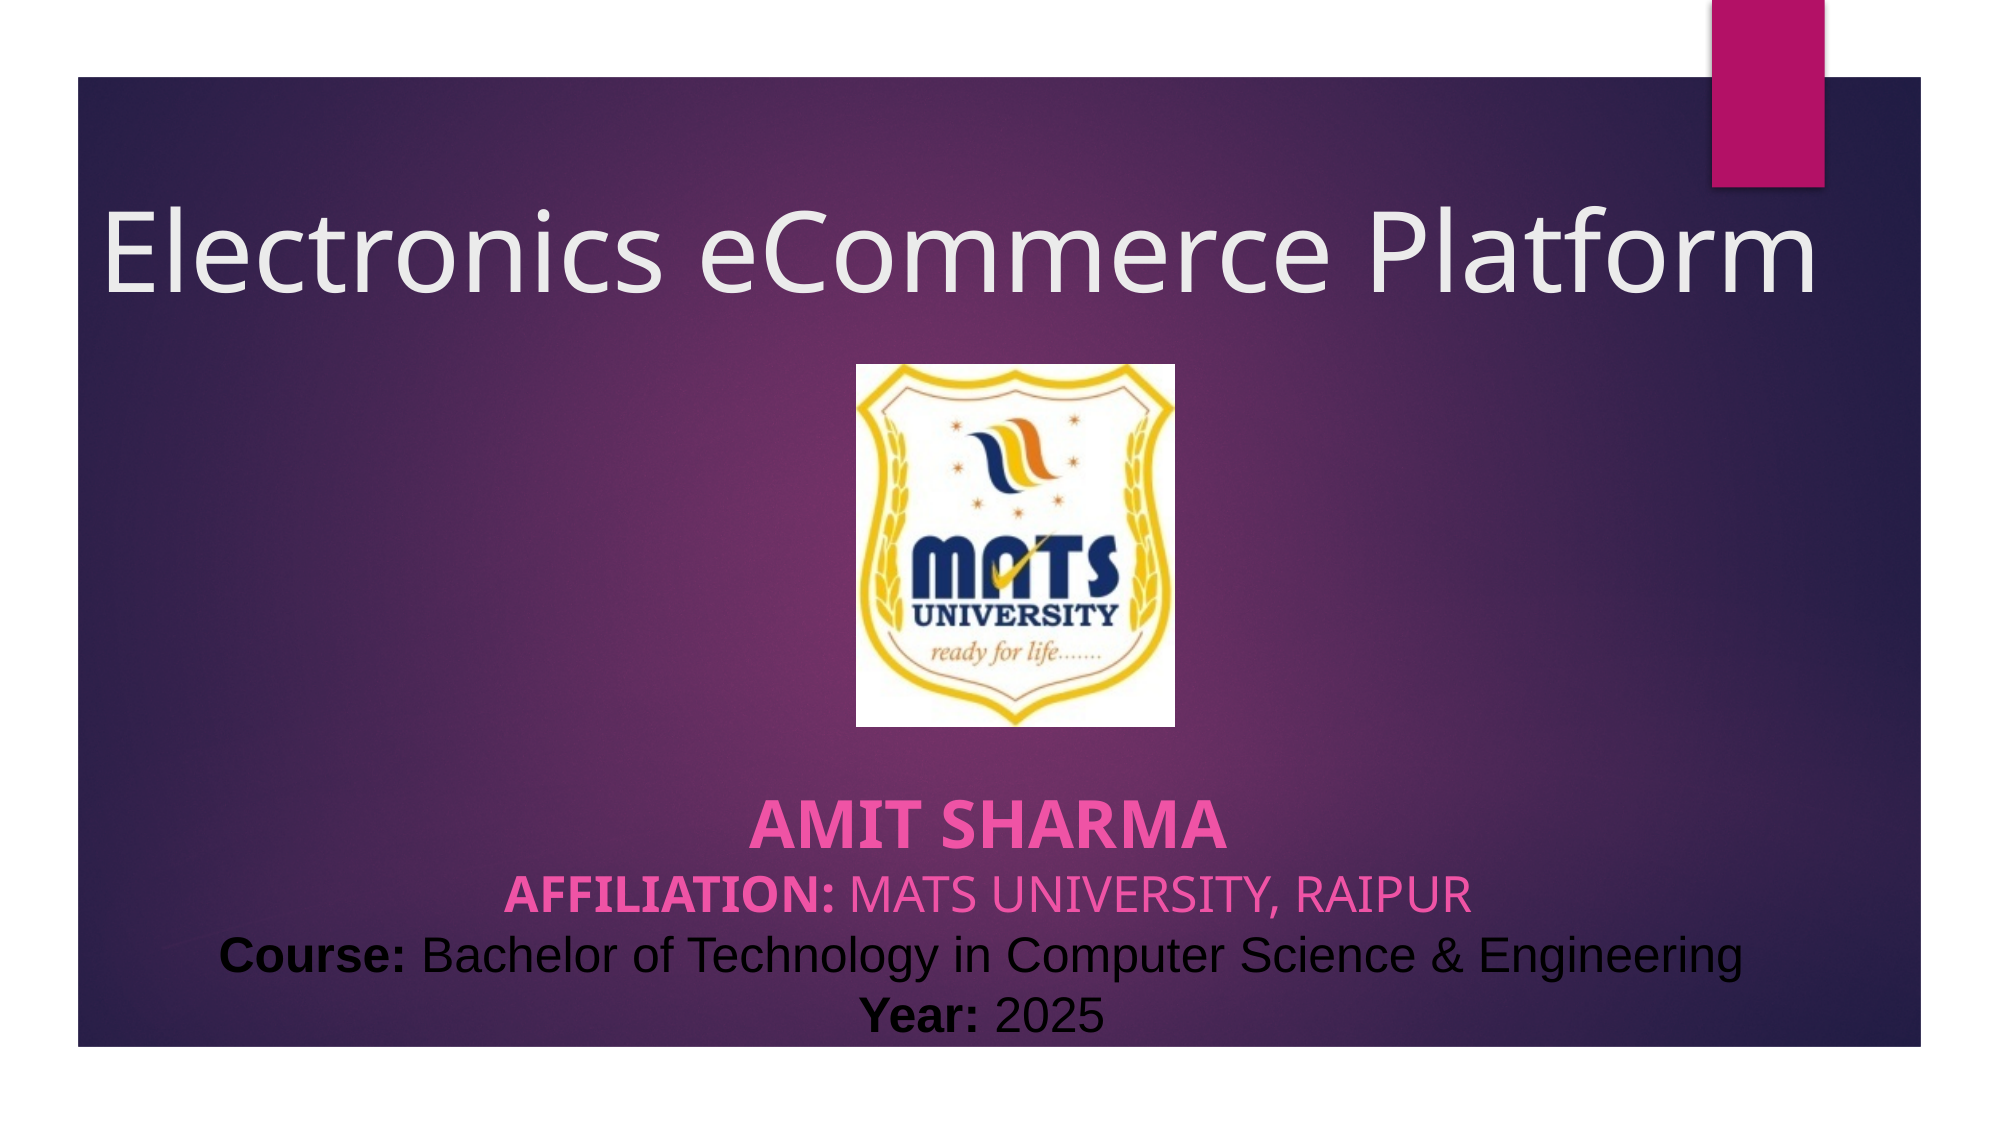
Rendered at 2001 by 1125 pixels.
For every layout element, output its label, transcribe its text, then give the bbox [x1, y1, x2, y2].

title Electronics eCommerce Platform [83, 140, 2000, 323]
picture [855, 364, 1175, 728]
subtitle Amit Sharma Affiliation: MATS University, Raipur Course: Bachelor of Technology in Computer Science & Engineering Year: 2025 [194, 578, 1783, 1125]
